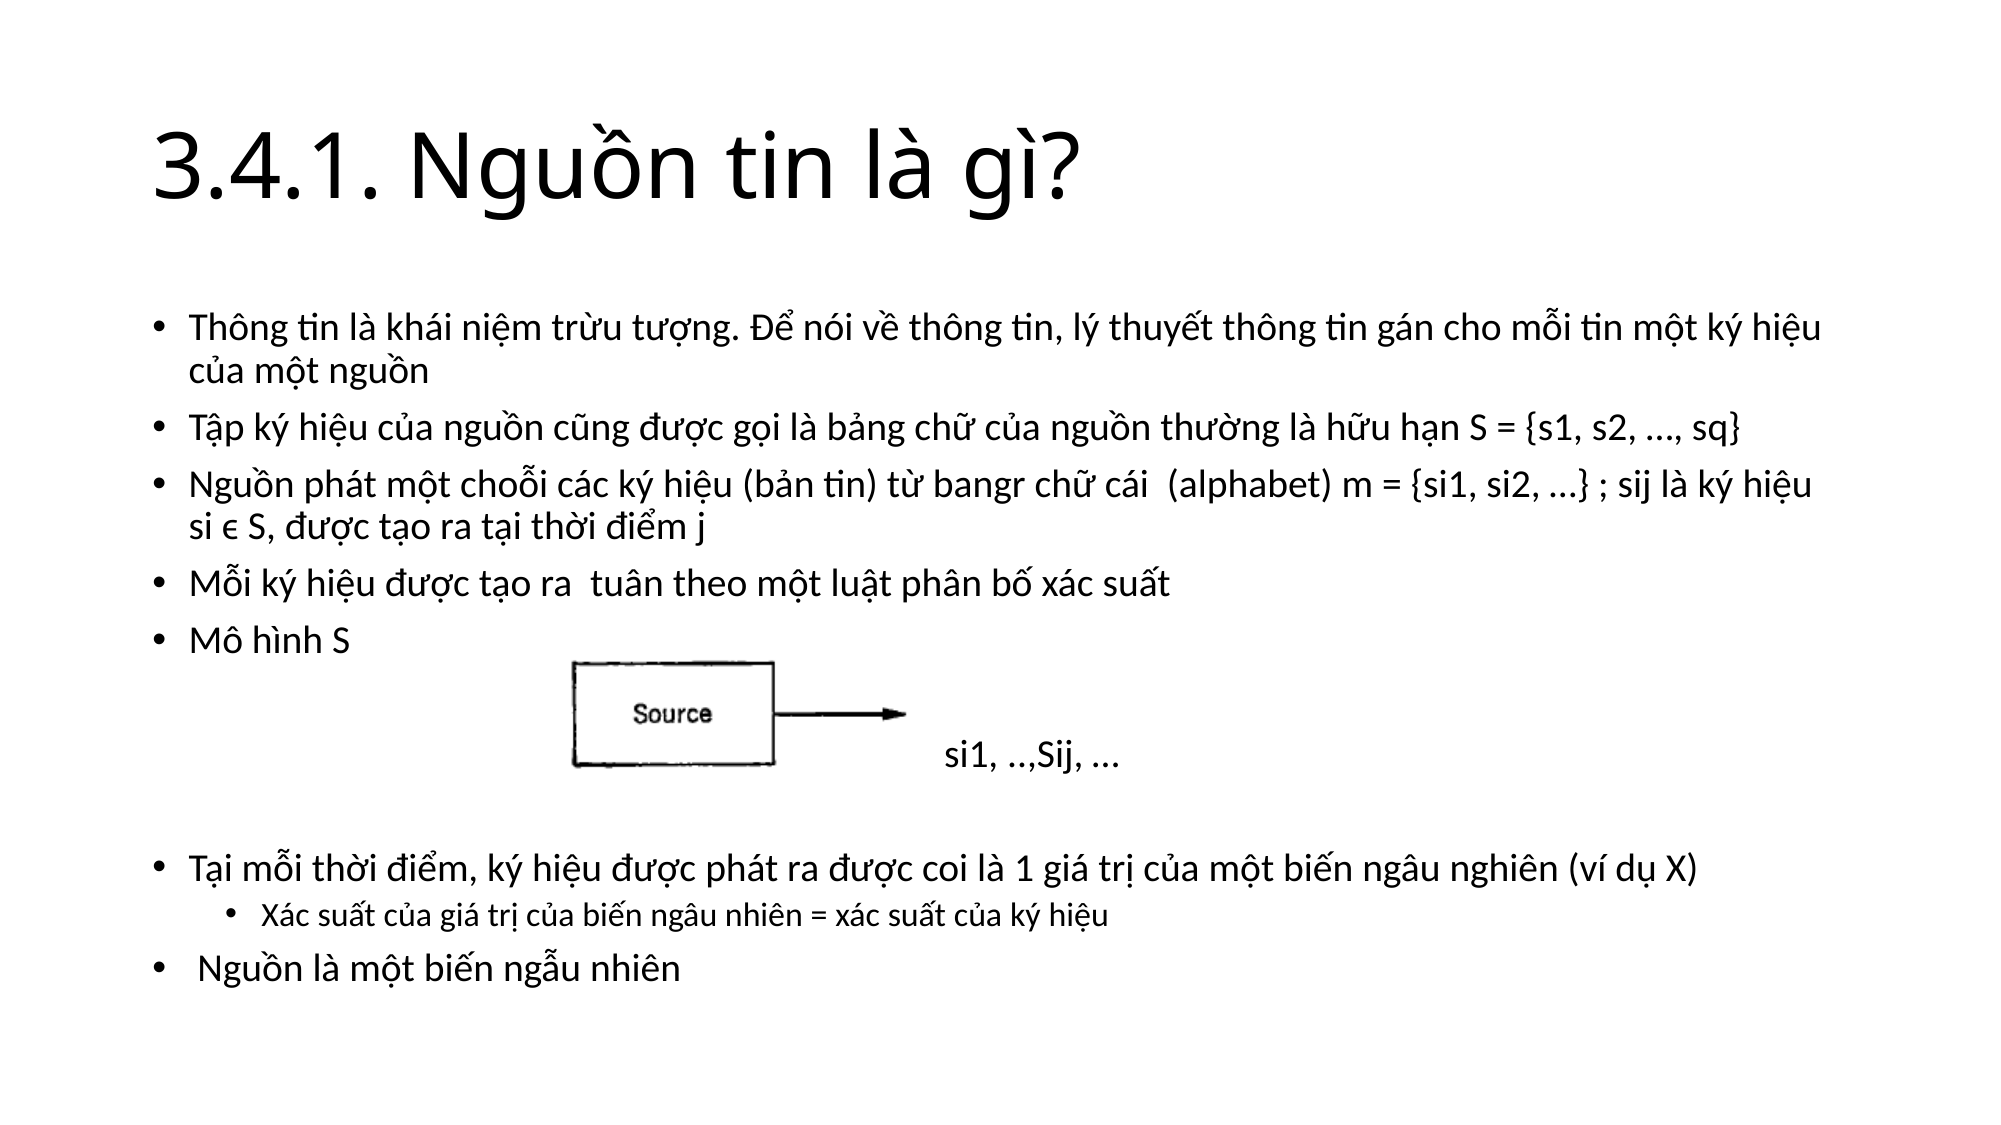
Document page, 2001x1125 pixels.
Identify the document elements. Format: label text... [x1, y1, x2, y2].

text_box 3.4.1. Nguồn tin là gì? [137, 59, 1863, 278]
text_box Thông tin là khái niệm trừu tượng. Để nói về thông tin, lý thuyết thông tin gán cho mỗi tin một ký hiệu của một nguồn Tập ký hiệu của nguồn cũng được gọi là bảng chữ của nguồn thường là hữu hạn S = {s1, s2, …, sq} Nguồn phát một choỗi các ký hiệu (bản tin) từ bangr chữ cái (alphabet) m = {si1, si2, …} ; sij là ký hiệu si ϵ S, được tạo ra tại thời điểm j Mỗi ký hiệu được tạo ra tuân theo một luật phân bố xác suất Mô hình S si1, ..,Sij, … Tại mỗi thời điểm, ký hiệu được phát ra được coi là 1 giá trị của một biến ngâu nghiên (ví dụ X) Xác suất của giá trị của biến ngâu nhiên = xác suất của ký hiệu Nguồn là một biến ngẫu nhiên [137, 299, 1863, 1013]
picture [499, 637, 909, 776]
